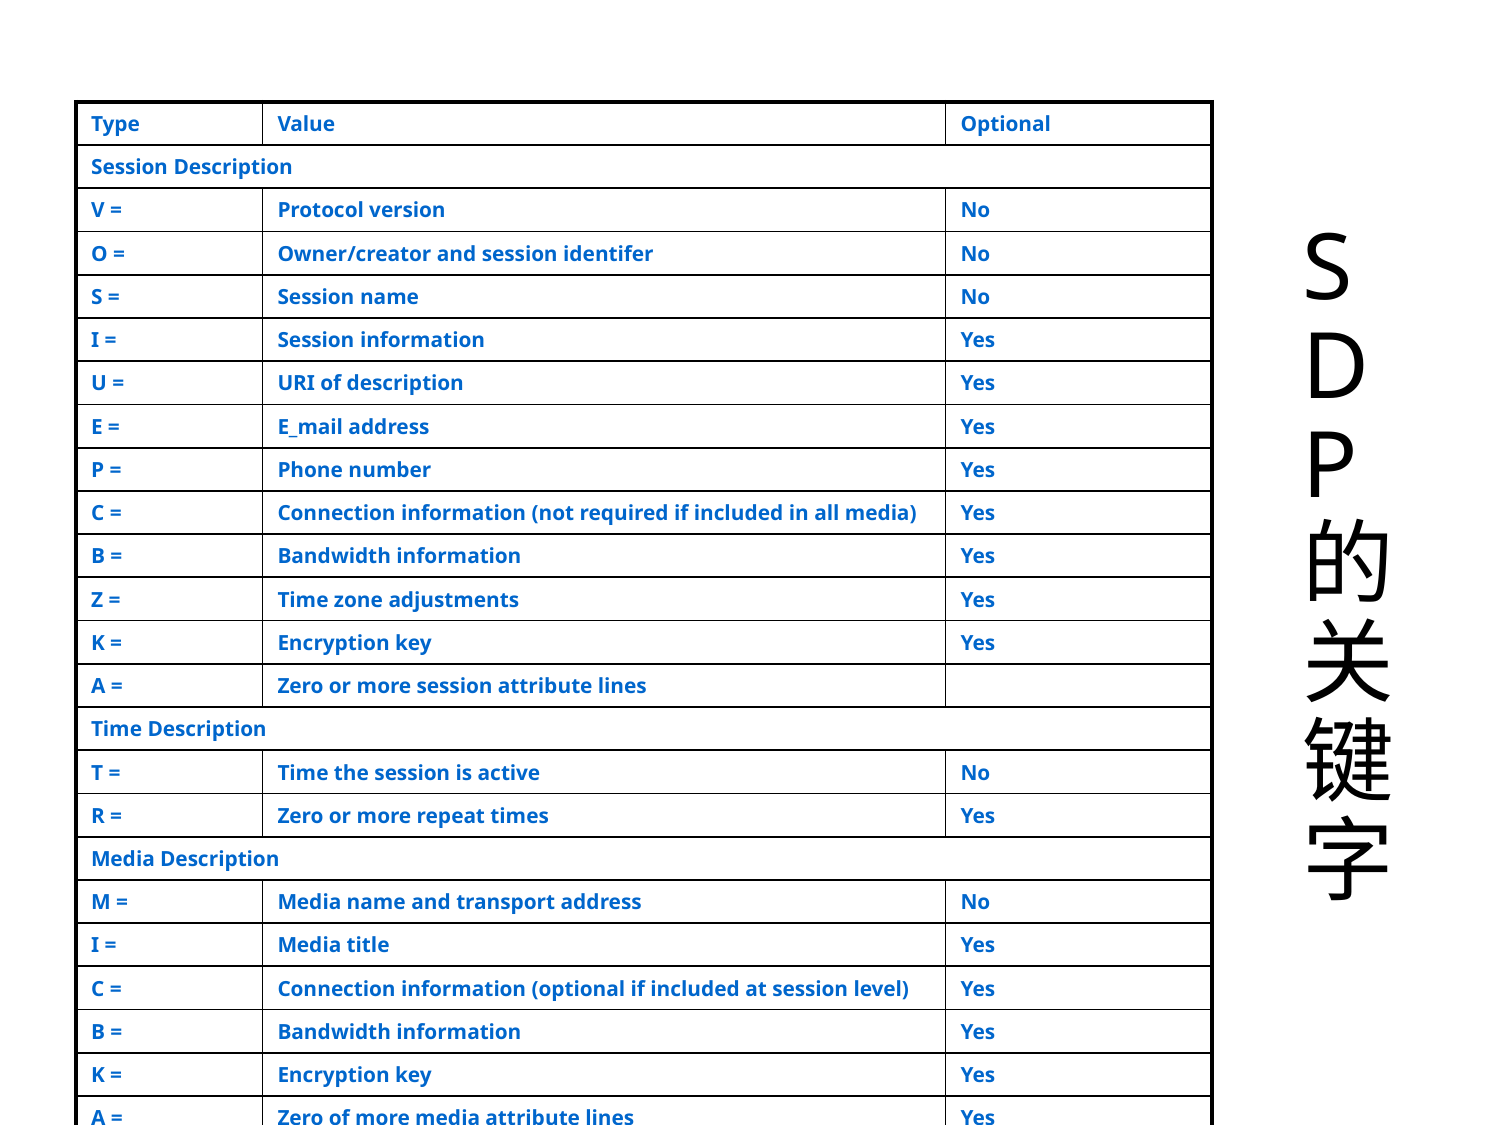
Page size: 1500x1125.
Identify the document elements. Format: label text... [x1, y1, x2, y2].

table_cell K = [78, 1054, 262, 1095]
table_header Type [78, 104, 262, 144]
table_cell Yes [946, 1010, 1210, 1052]
table_cell I = [78, 319, 262, 360]
table_cell [946, 665, 1210, 706]
table_cell Yes [946, 1097, 1210, 1125]
table_cell Media Description [78, 838, 1210, 879]
table_cell O = [78, 232, 262, 274]
table_cell Media title [263, 924, 945, 965]
table_cell Connection information (optional if included at session level) [263, 967, 945, 1009]
table_cell No [946, 189, 1210, 231]
table_cell Yes [946, 492, 1210, 533]
table_cell Phone number [263, 449, 945, 490]
table_cell Yes [946, 794, 1210, 836]
table_cell S = [78, 276, 262, 317]
table_cell No [946, 881, 1210, 922]
table_cell Bandwidth information [263, 1010, 945, 1052]
table_cell Yes [946, 535, 1210, 576]
table_cell Z = [78, 578, 262, 620]
table_cell C = [78, 492, 262, 533]
table_cell Yes [946, 967, 1210, 1009]
table_header Value [263, 104, 945, 144]
table_cell No [946, 276, 1210, 317]
table_cell Yes [946, 924, 1210, 965]
table_cell Session information [263, 319, 945, 360]
table_cell T = [78, 751, 262, 793]
table_cell Zero of more media attribute lines [263, 1097, 945, 1125]
table_cell B = [78, 1010, 262, 1052]
table_cell Zero or more session attribute lines [263, 665, 945, 706]
table_cell I = [78, 924, 262, 965]
table_cell C = [78, 967, 262, 1009]
table_cell E_mail address [263, 405, 945, 447]
table_cell Owner/creator and session identifer [263, 232, 945, 274]
table_cell Yes [946, 449, 1210, 490]
table_cell P = [78, 449, 262, 490]
table_cell Connection information (not required if included in all media) [263, 492, 945, 533]
table_cell A = [78, 665, 262, 706]
table_cell Yes [946, 621, 1210, 663]
table_header Optional [946, 104, 1210, 144]
table_cell Yes [946, 319, 1210, 360]
table_cell Bandwidth information [263, 535, 945, 576]
title S D P 的关键字 [1287, 112, 1388, 1021]
table_cell Protocol version [263, 189, 945, 231]
table_cell M = [78, 881, 262, 922]
table_cell Media name and transport address [263, 881, 945, 922]
table_cell No [946, 232, 1210, 274]
table_cell V = [78, 189, 262, 231]
table_cell Yes [946, 1054, 1210, 1095]
table_cell Session name [263, 276, 945, 317]
table_cell Zero or more repeat times [263, 794, 945, 836]
table_cell No [946, 751, 1210, 793]
table_cell B = [78, 535, 262, 576]
table_cell R = [78, 794, 262, 836]
table_cell Session Description [78, 146, 1210, 187]
table_cell Yes [946, 362, 1210, 404]
table_cell U = [78, 362, 262, 404]
table_cell Yes [946, 578, 1210, 620]
table_cell Time Description [78, 708, 1210, 749]
table_cell A = [78, 1097, 262, 1125]
table_cell Time the session is active [263, 751, 945, 793]
table_cell Encryption key [263, 1054, 945, 1095]
table_cell Encryption key [263, 621, 945, 663]
table_cell Yes [946, 405, 1210, 447]
table_cell Time zone adjustments [263, 578, 945, 620]
table_cell K = [78, 621, 262, 663]
table_cell URI of description [263, 362, 945, 404]
table_cell E = [78, 405, 262, 447]
